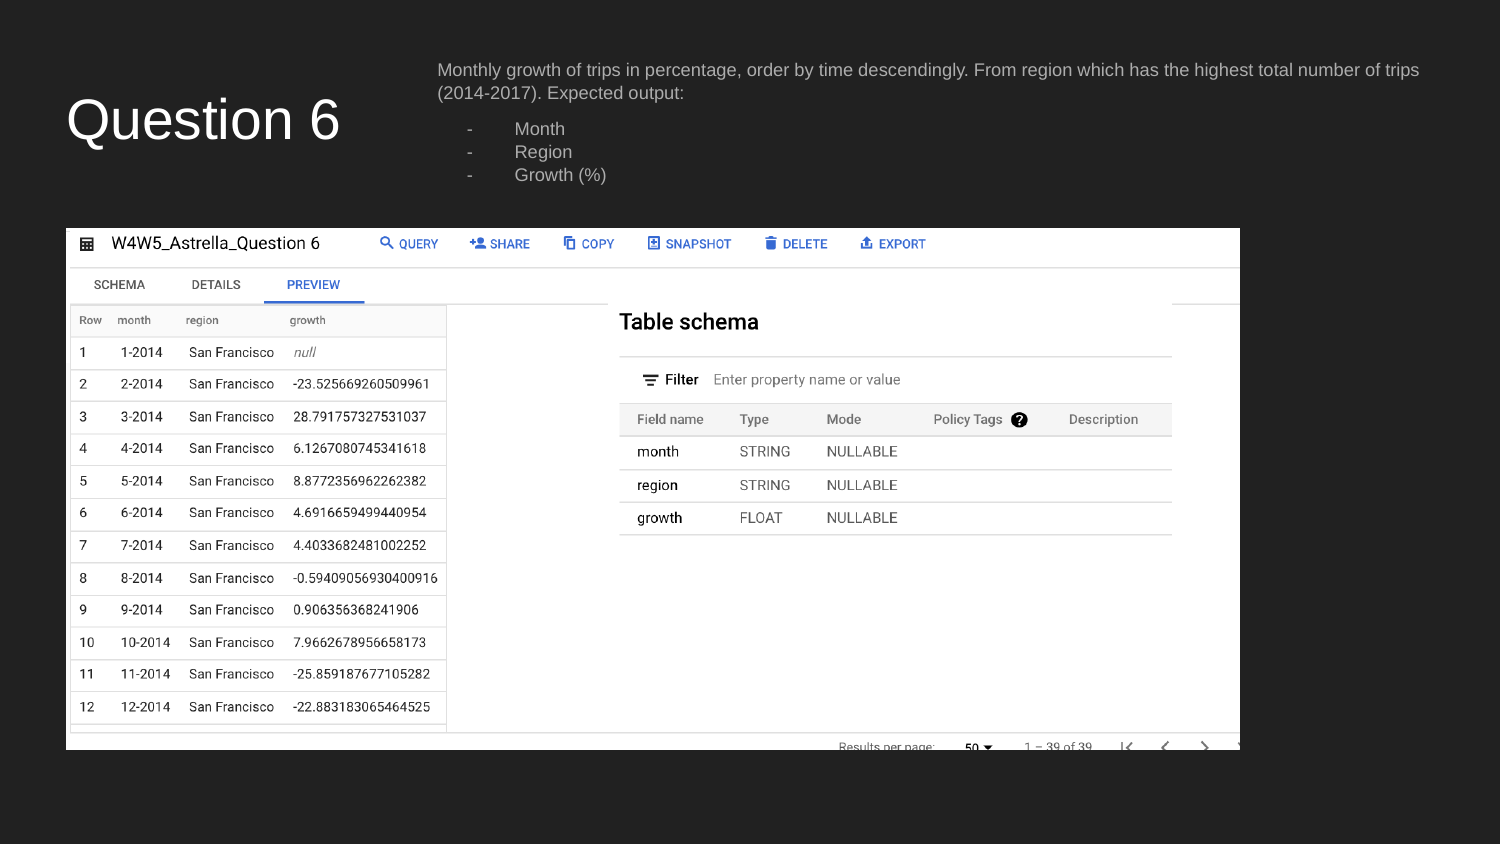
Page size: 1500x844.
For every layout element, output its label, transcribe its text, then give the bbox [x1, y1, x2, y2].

picture [65, 227, 1240, 750]
title Question 6 [51, 72, 422, 167]
list Monthly growth of trips in percentage, order by time descendingly. From region which has the highest total number of trips (2014-2017). Expected output: Month Region Growth (%) [422, 41, 1449, 205]
